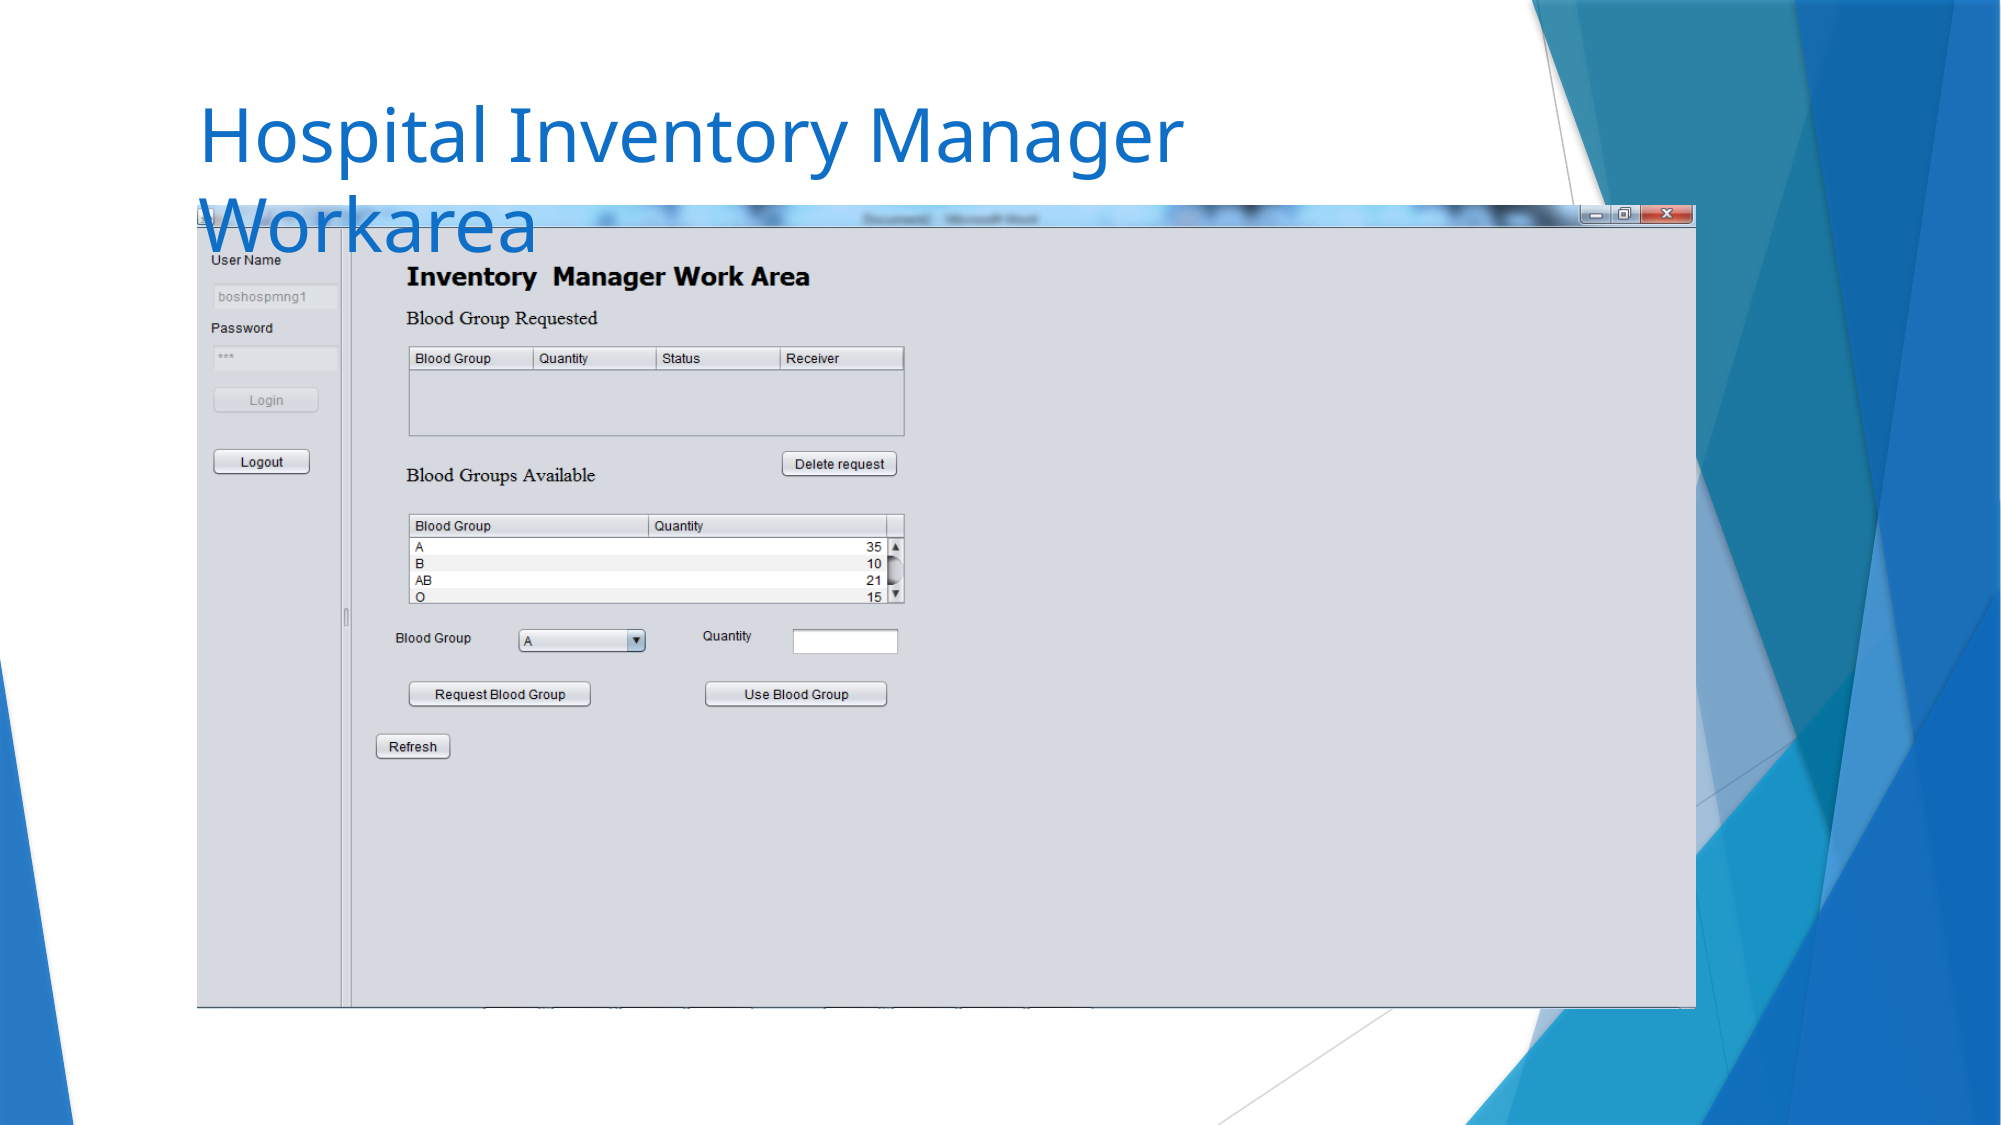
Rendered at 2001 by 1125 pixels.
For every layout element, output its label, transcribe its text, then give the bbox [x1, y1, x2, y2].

picture [196, 204, 1697, 1010]
text_box Hospital Inventory Manager Workarea [184, 79, 1500, 320]
